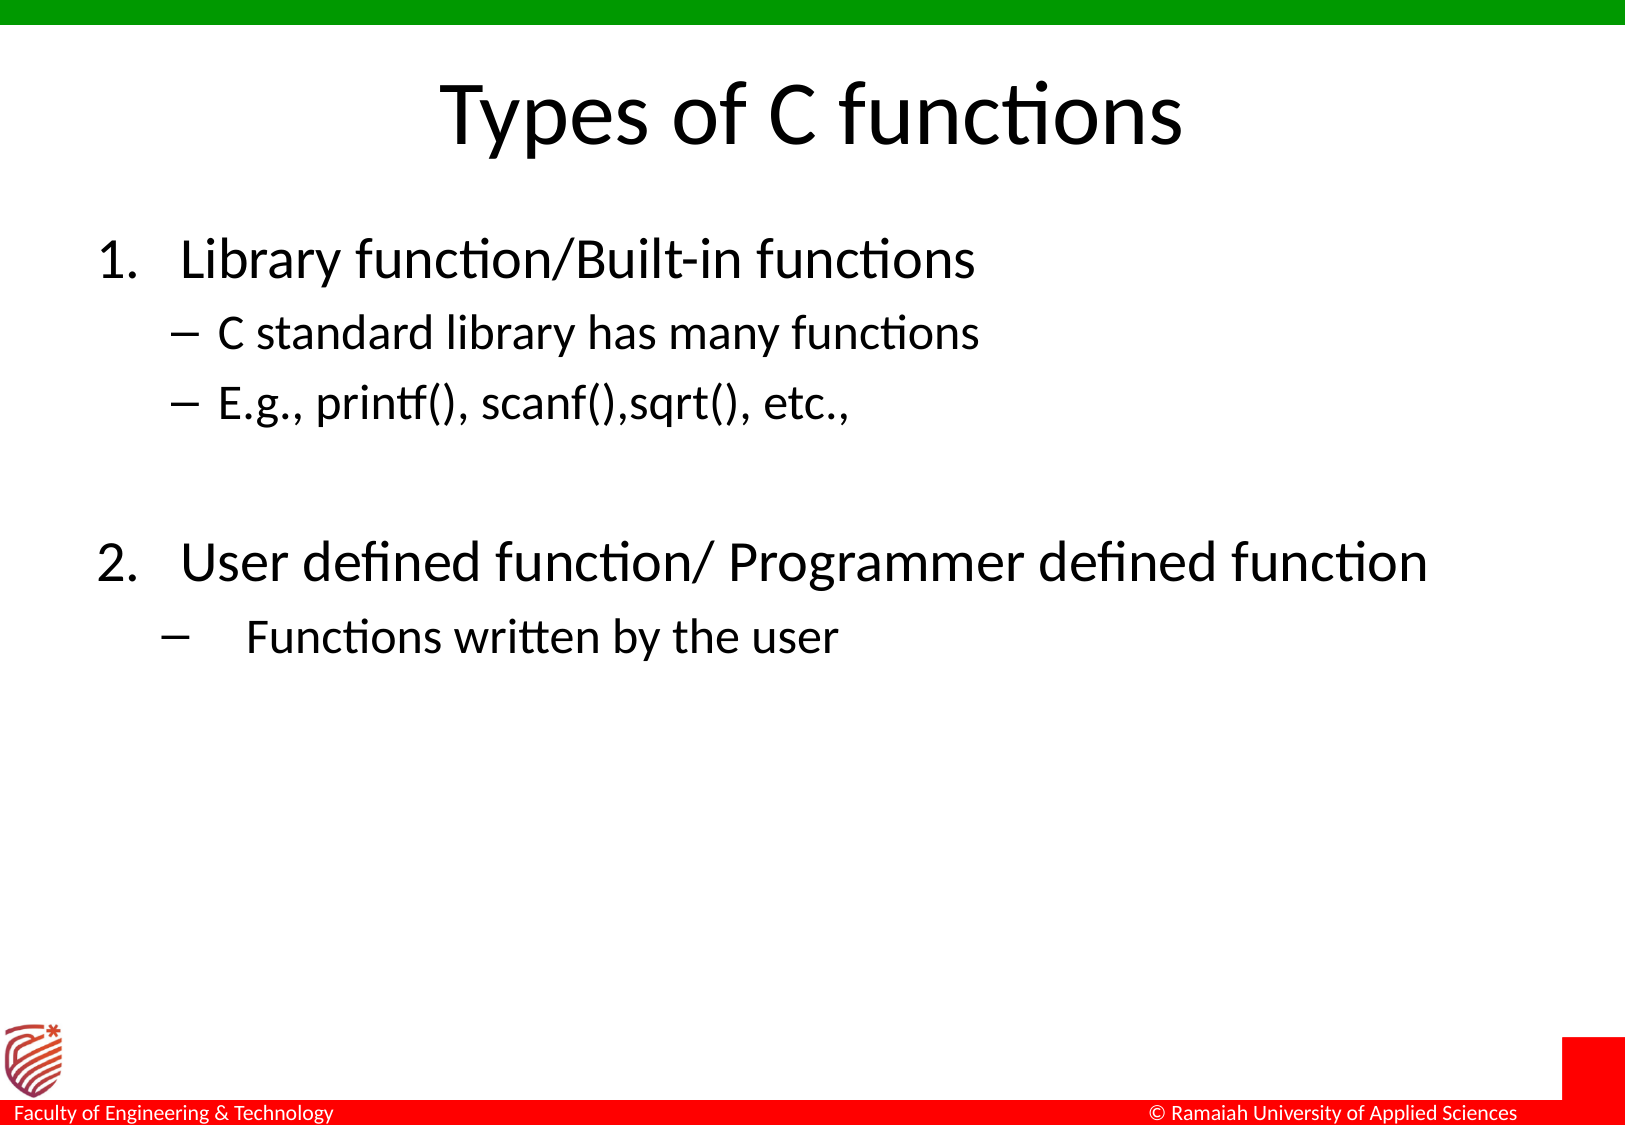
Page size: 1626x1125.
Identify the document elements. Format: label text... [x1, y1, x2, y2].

title Types of C functions [81, 45, 1544, 212]
picture [0, 1013, 69, 1100]
list Library function/Built-in functions C standard library has many functions E.g., printf(), scanf(),sqrt(), etc., User defined function/ Programmer defined function Functions written by the user [81, 212, 1544, 1005]
